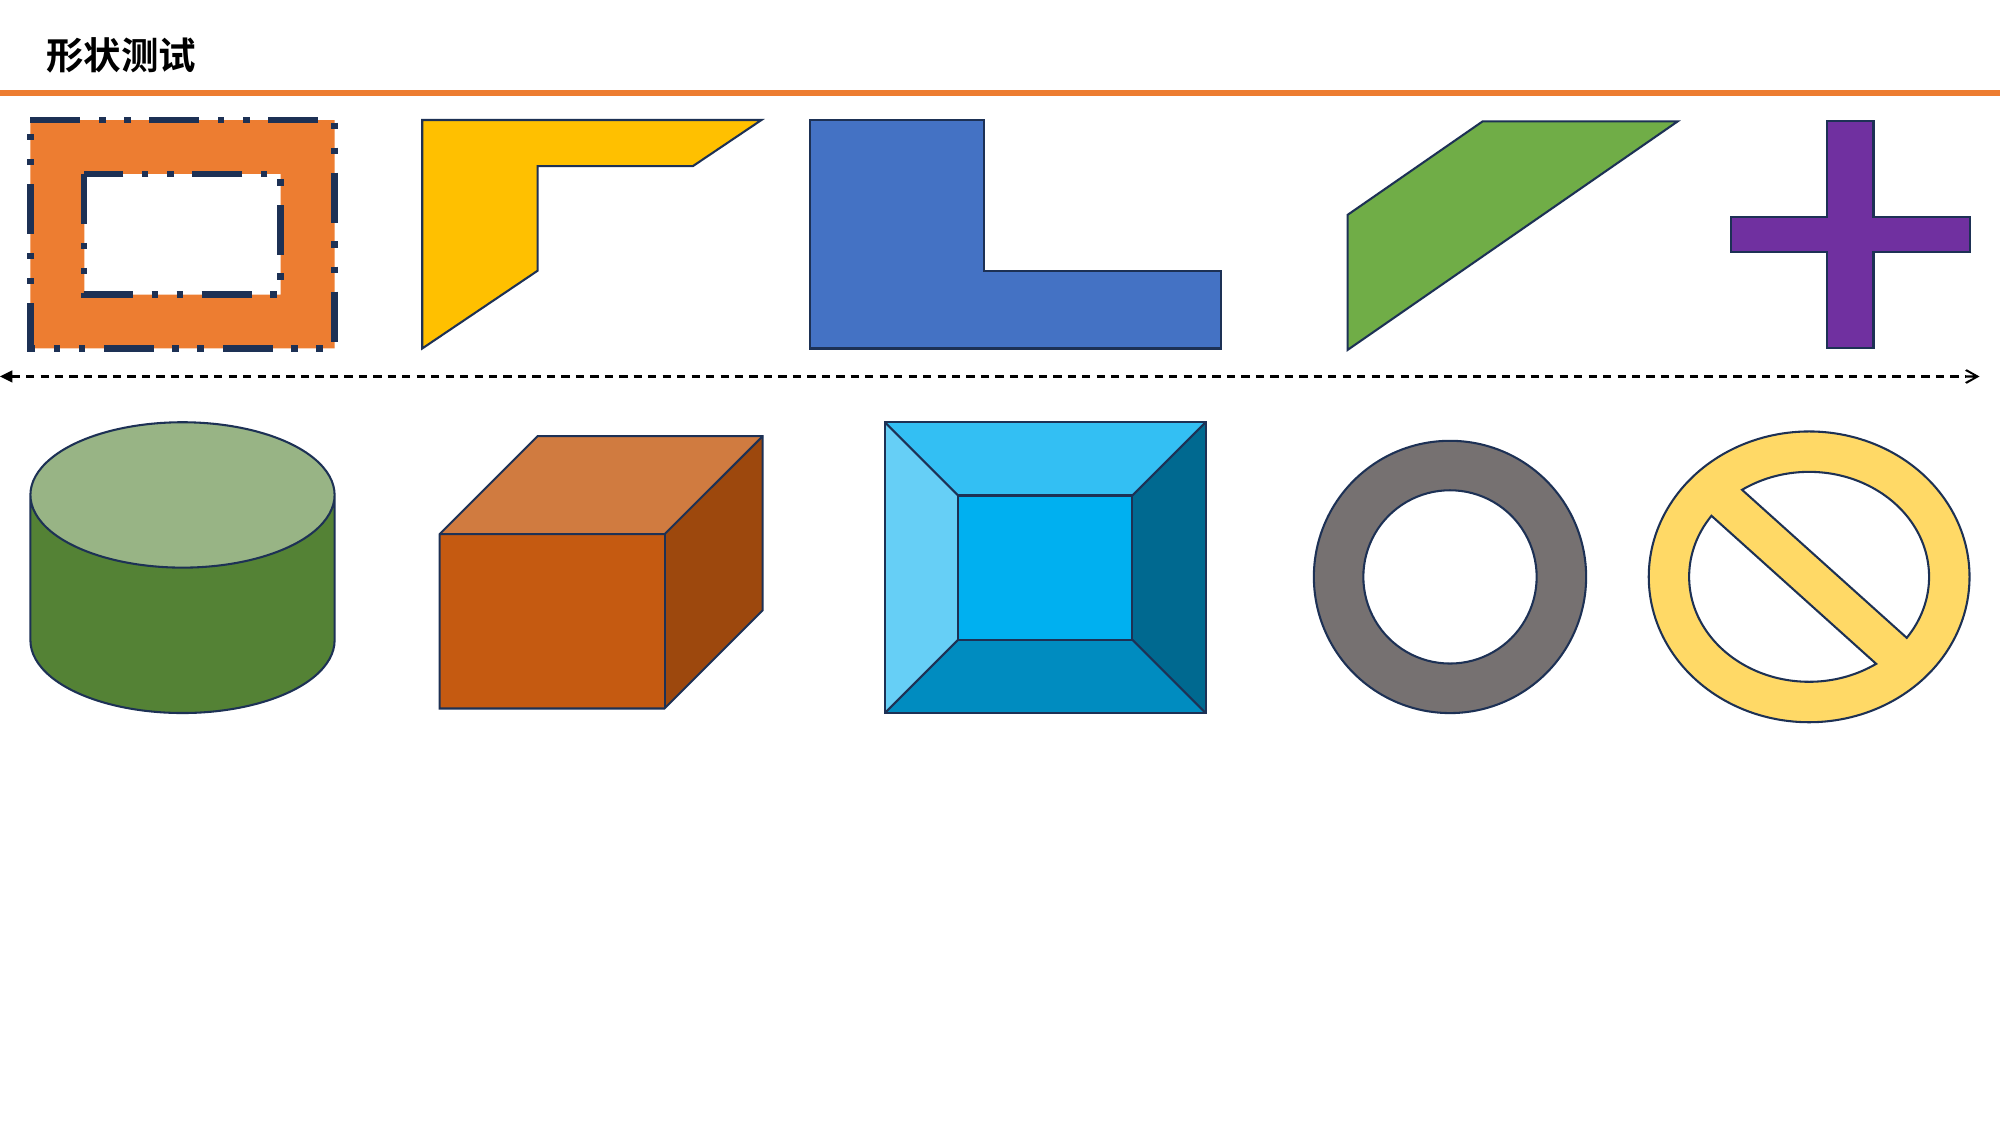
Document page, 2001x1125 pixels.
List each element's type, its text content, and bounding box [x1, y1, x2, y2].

text_box [809, 119, 1222, 350]
text_box [29, 119, 336, 350]
text_box [1730, 120, 1971, 349]
text_box [421, 118, 765, 351]
text_box [1647, 430, 1971, 724]
text_box [438, 435, 764, 710]
text_box [884, 421, 1207, 714]
text_box [29, 421, 336, 715]
text_box 形状测试 [31, 24, 212, 85]
text_box [1346, 120, 1681, 352]
text_box [1312, 439, 1588, 715]
